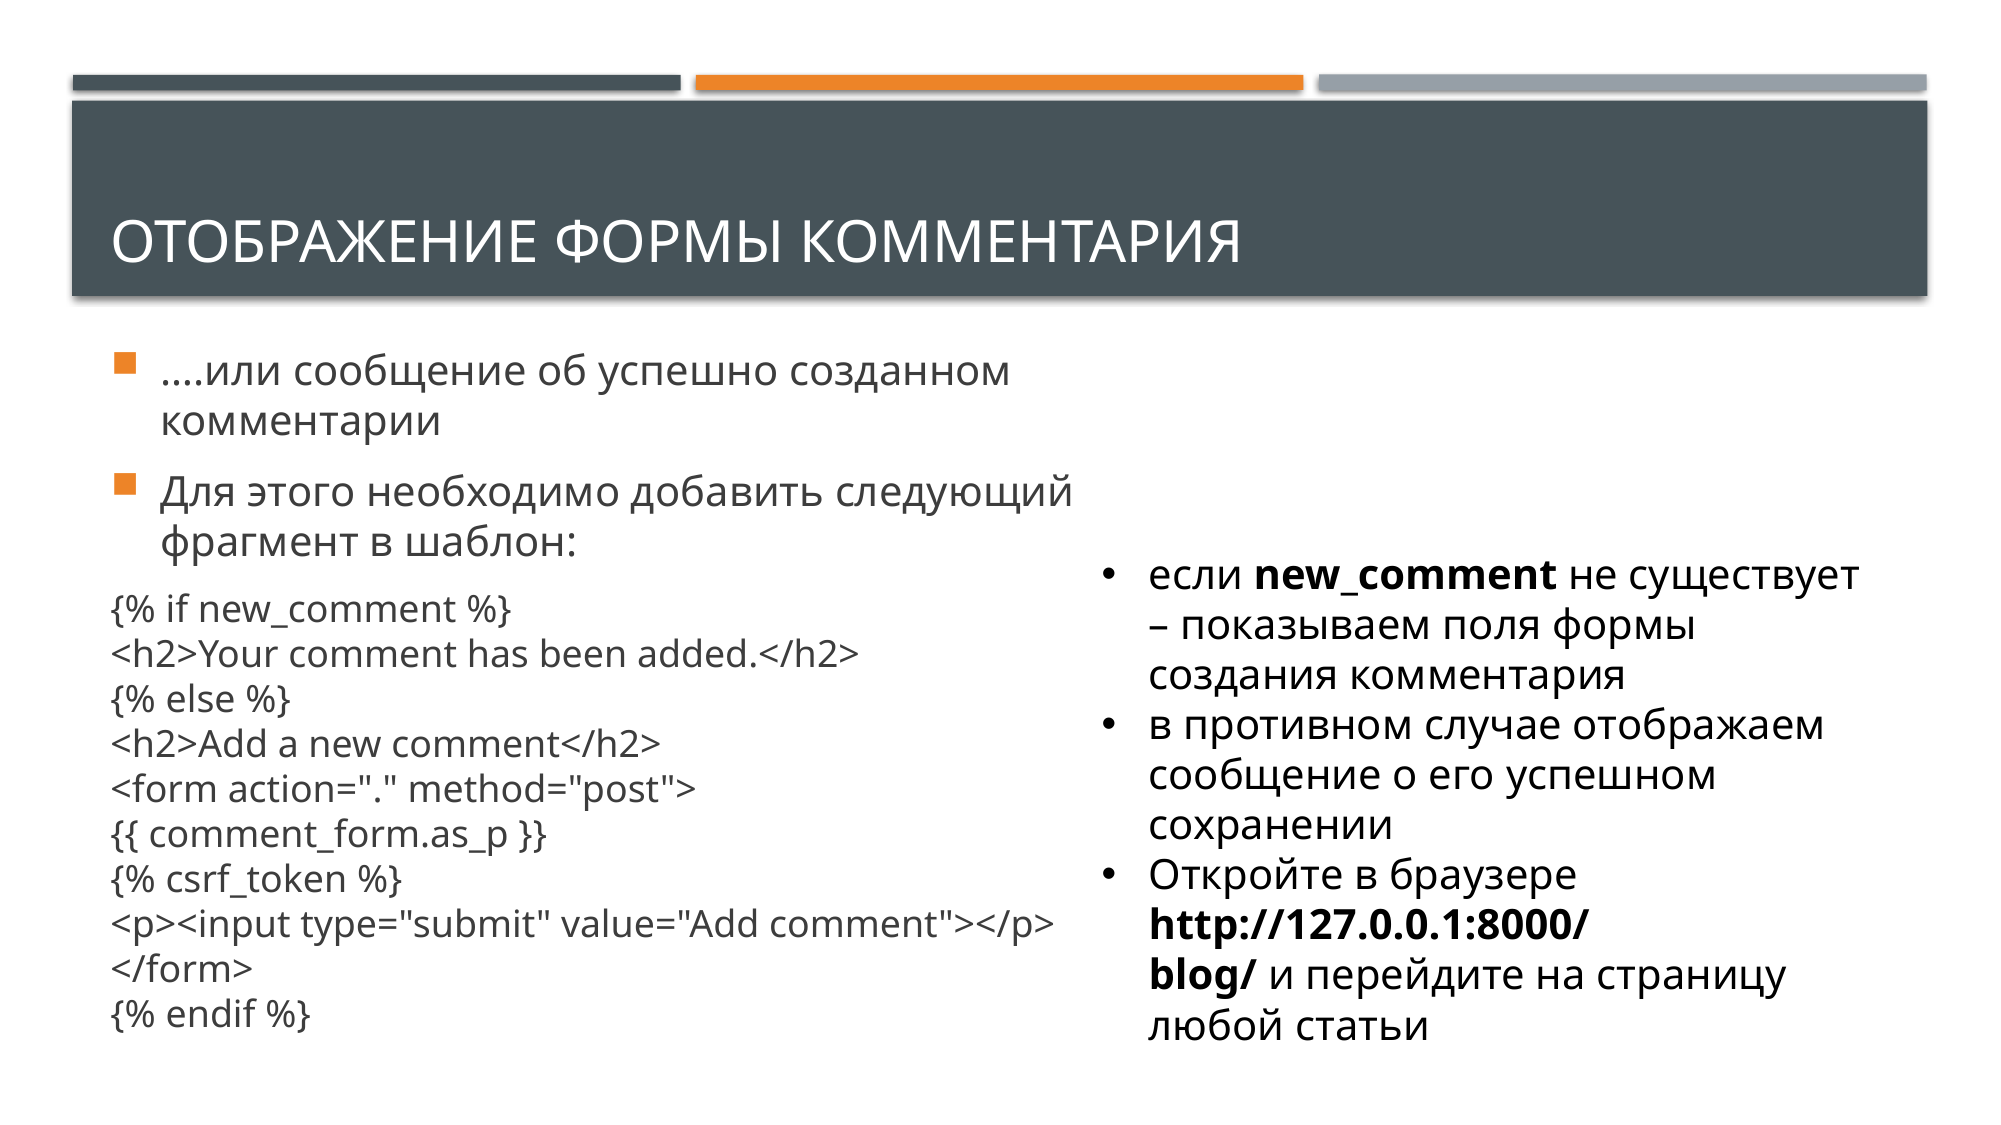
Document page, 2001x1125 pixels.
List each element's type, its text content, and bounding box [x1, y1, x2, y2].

list ….или сообщение об успешно созданном комментарии Для этого необходимо добавить следующий фрагмент в шаблон: {% if new_comment %} <h2>Your comment has been added.</h2> {% else %} <h2>Add a new comment</h2> <form action="." method="post"> {{ comment_form.as_p }} {% csrf_token %} <p><input type="submit" value="Add comment"></p> </form> {% endif %} [95, 313, 1227, 1066]
title отображение формы комментария [95, 115, 1905, 282]
text_box если new_comment не существует – показываем поля формы создания комментария в противном случае отображаем сообщение о его успешном сохранении Откройте в браузере http://127.0.0.1:8000/ blog/ и перейдите на страницу любой статьи [1086, 540, 1905, 1056]
